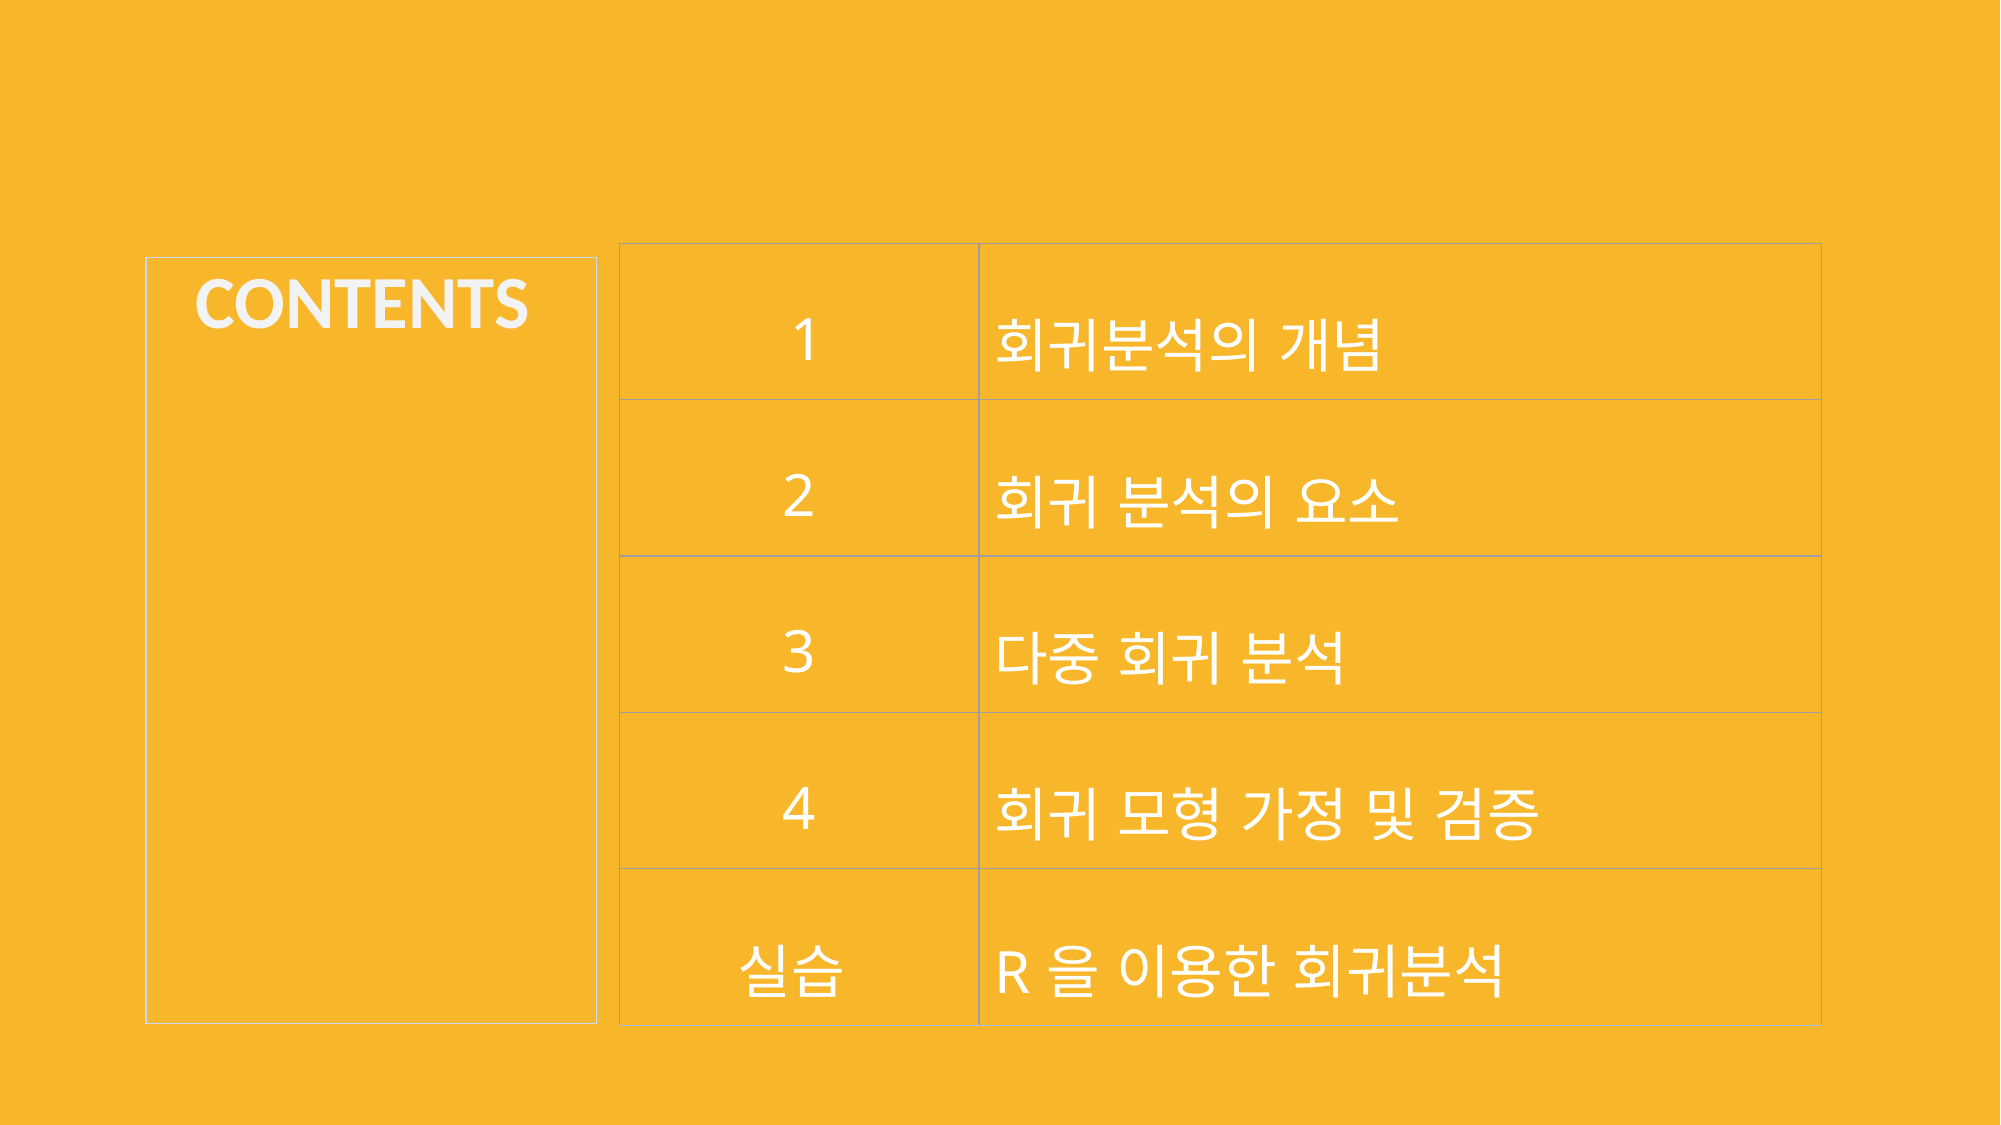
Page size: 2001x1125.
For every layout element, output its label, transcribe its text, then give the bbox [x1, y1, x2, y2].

table_cell 회귀 모형 가정 및 검증 [980, 713, 1821, 868]
table_cell 4 [620, 713, 978, 868]
table_header 1 [620, 244, 978, 399]
table_cell 3 [620, 557, 978, 712]
table_cell R을 이용한 회귀분석 [980, 869, 1821, 1025]
table_header CONTENTS [147, 258, 596, 1023]
table_cell 다중 회귀 분석 [980, 557, 1821, 712]
table_cell 2 [620, 400, 978, 555]
table_cell 실습 [620, 869, 978, 1025]
table_header 회귀분석의 개념 [980, 244, 1821, 399]
table_cell 회귀 분석의 요소 [980, 400, 1821, 555]
